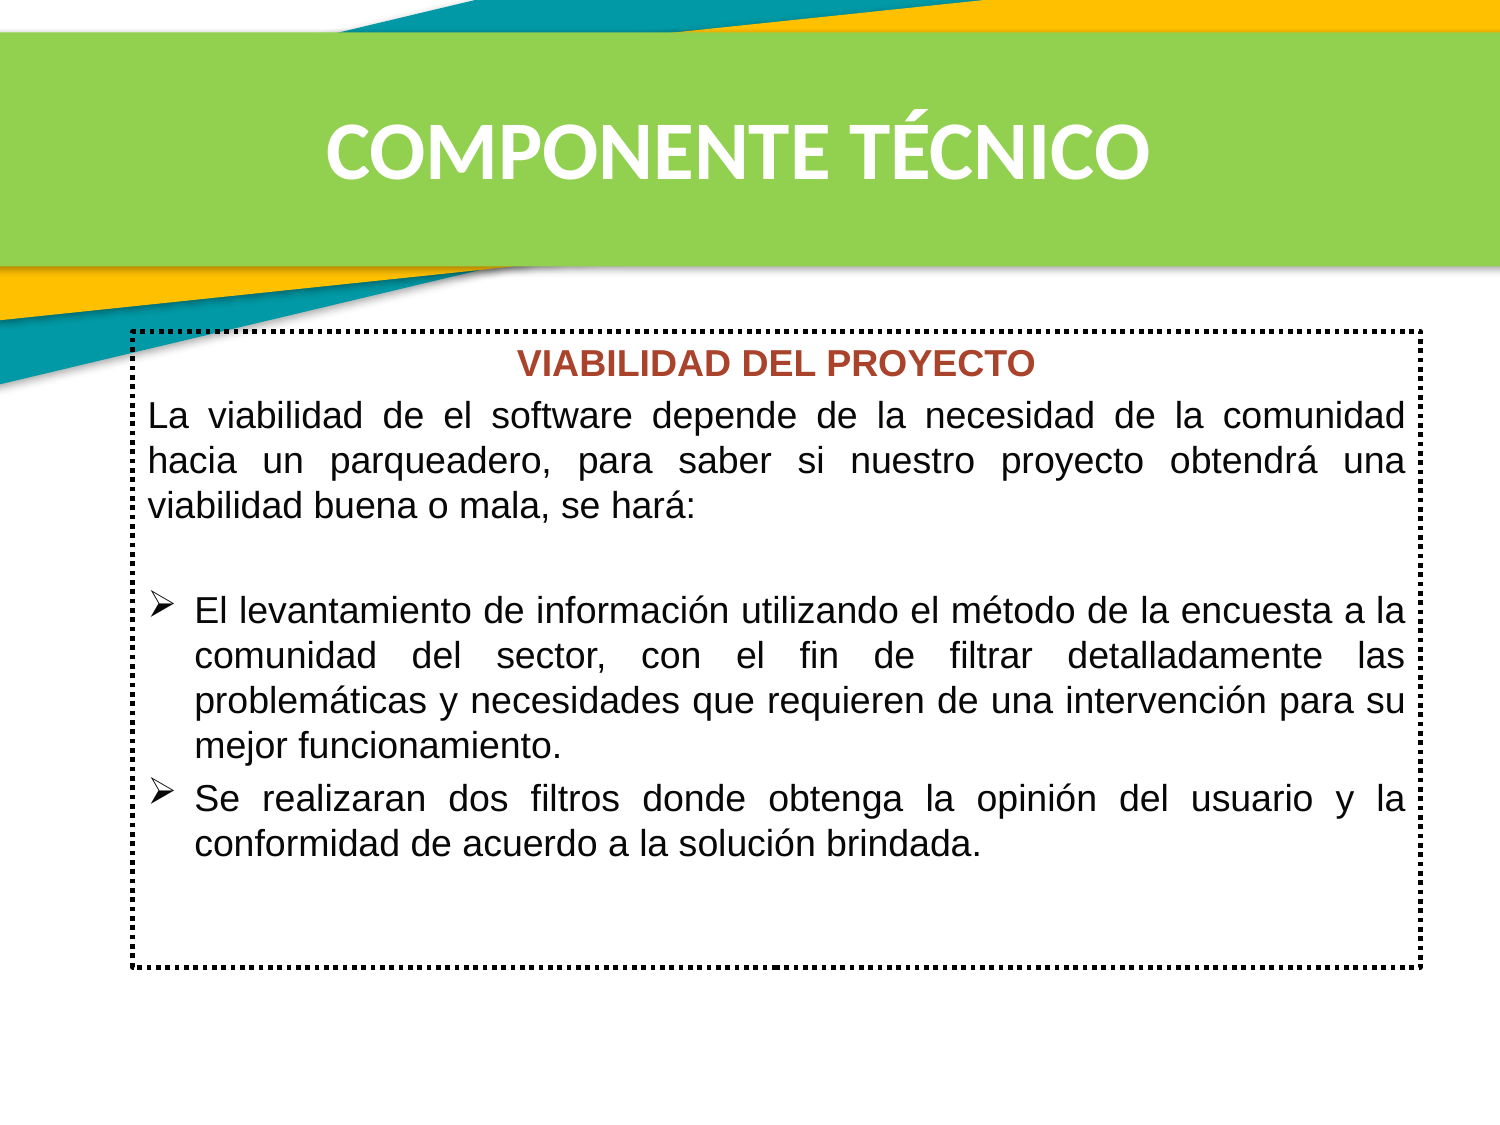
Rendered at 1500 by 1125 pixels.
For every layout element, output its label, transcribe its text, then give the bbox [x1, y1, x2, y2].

text_box VIABILIDAD DEL PROYECTO La viabilidad de el software depende de la necesidad de la comunidad hacia un parqueadero, para saber si nuestro proyecto obtendrá una viabilidad buena o mala, se hará: El levantamiento de información utilizando el método de la encuesta a la comunidad del sector, con el fin de filtrar detalladamente las problemáticas y necesidades que requieren de una intervención para su mejor funcionamiento. Se realizaran dos filtros donde obtenga la opinión del usuario y la conformidad de acuerdo a la solución brindada. [132, 331, 1421, 968]
text_box COMPONENTE TÉCNICO [208, 72, 1269, 219]
